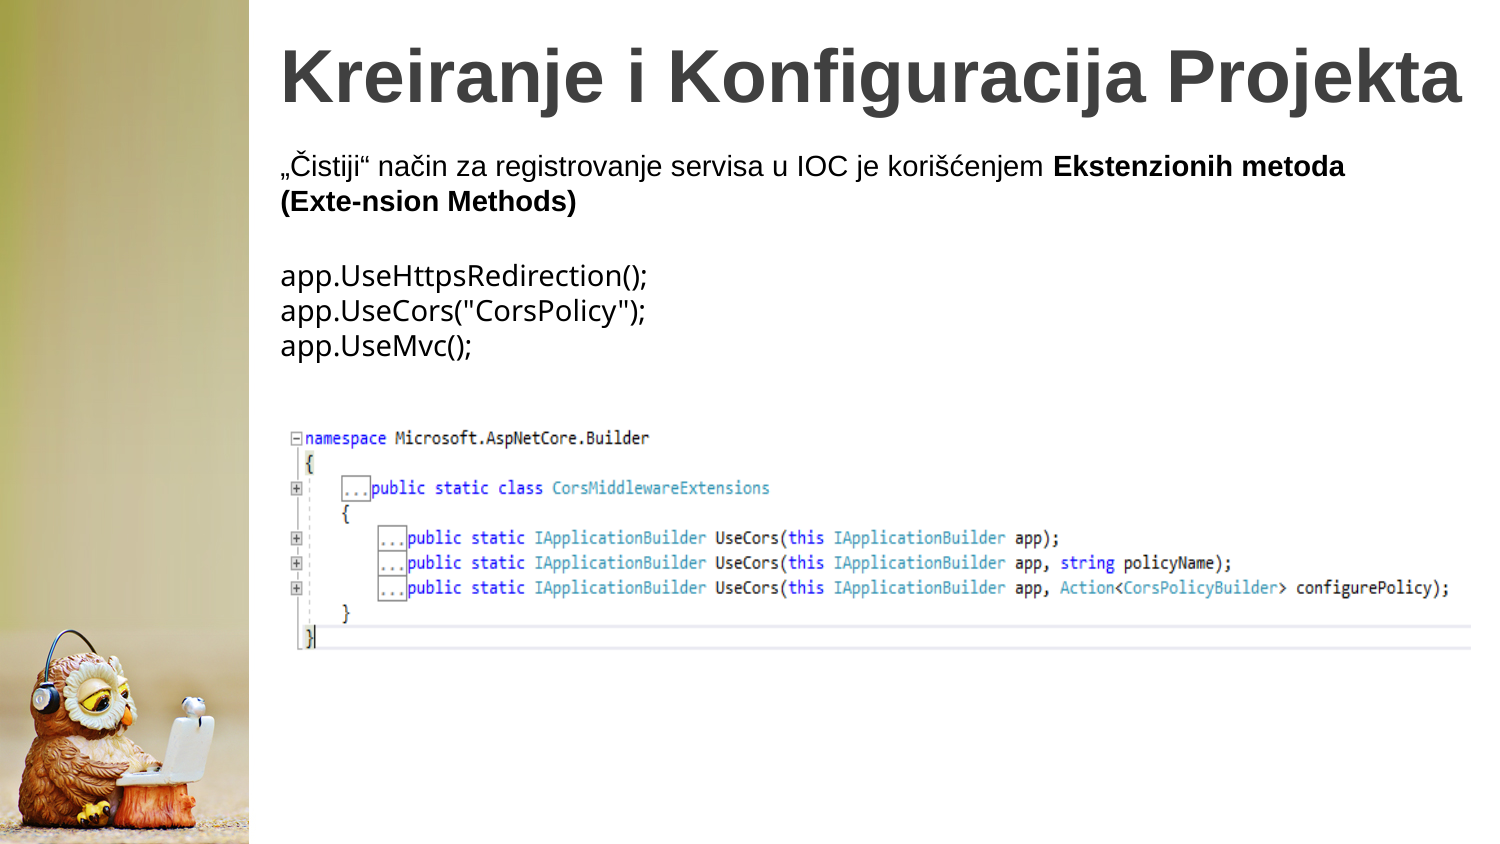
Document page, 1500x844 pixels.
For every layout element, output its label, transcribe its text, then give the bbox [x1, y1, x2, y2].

text_box app.UseHttpsRedirection(); app.UseCors("CorsPolicy"); app.UseMvc(); [265, 250, 1447, 370]
text_box „Čistiji“ način za registrovanje servisa u IOC je korišćenjem Ekstenzionih metoda (Exte-nsion Methods) [265, 139, 1447, 225]
picture [0, 0, 1500, 844]
title Kreiranje i Konfiguracija Projekta [265, 0, 1500, 146]
